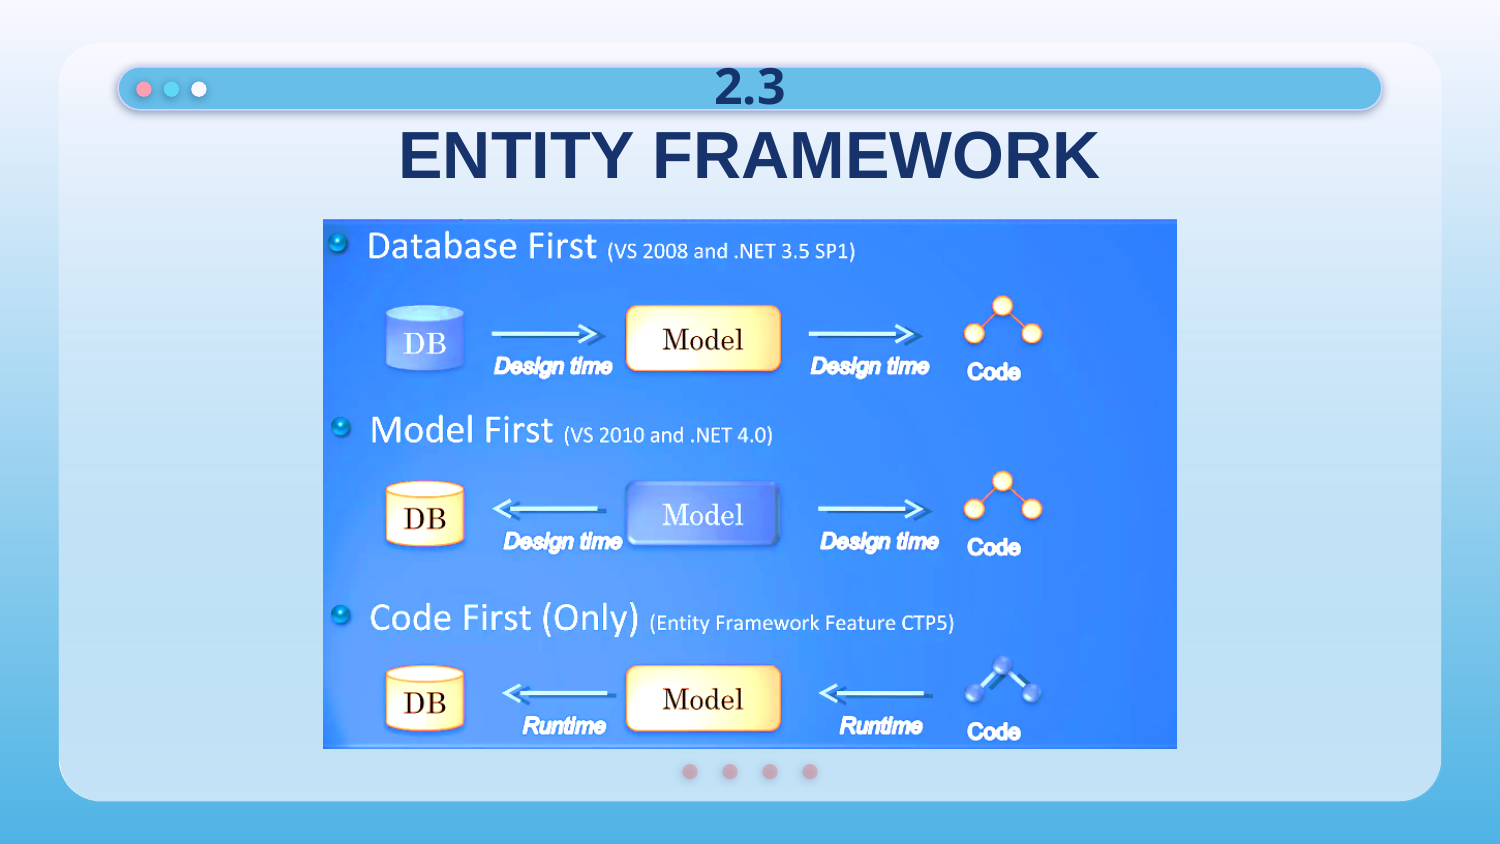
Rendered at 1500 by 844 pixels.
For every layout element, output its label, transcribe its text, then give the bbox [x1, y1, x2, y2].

picture [323, 219, 1177, 750]
title ENTITY FRAMEWORK [118, 104, 1382, 199]
text_box 2.3 [690, 37, 810, 132]
